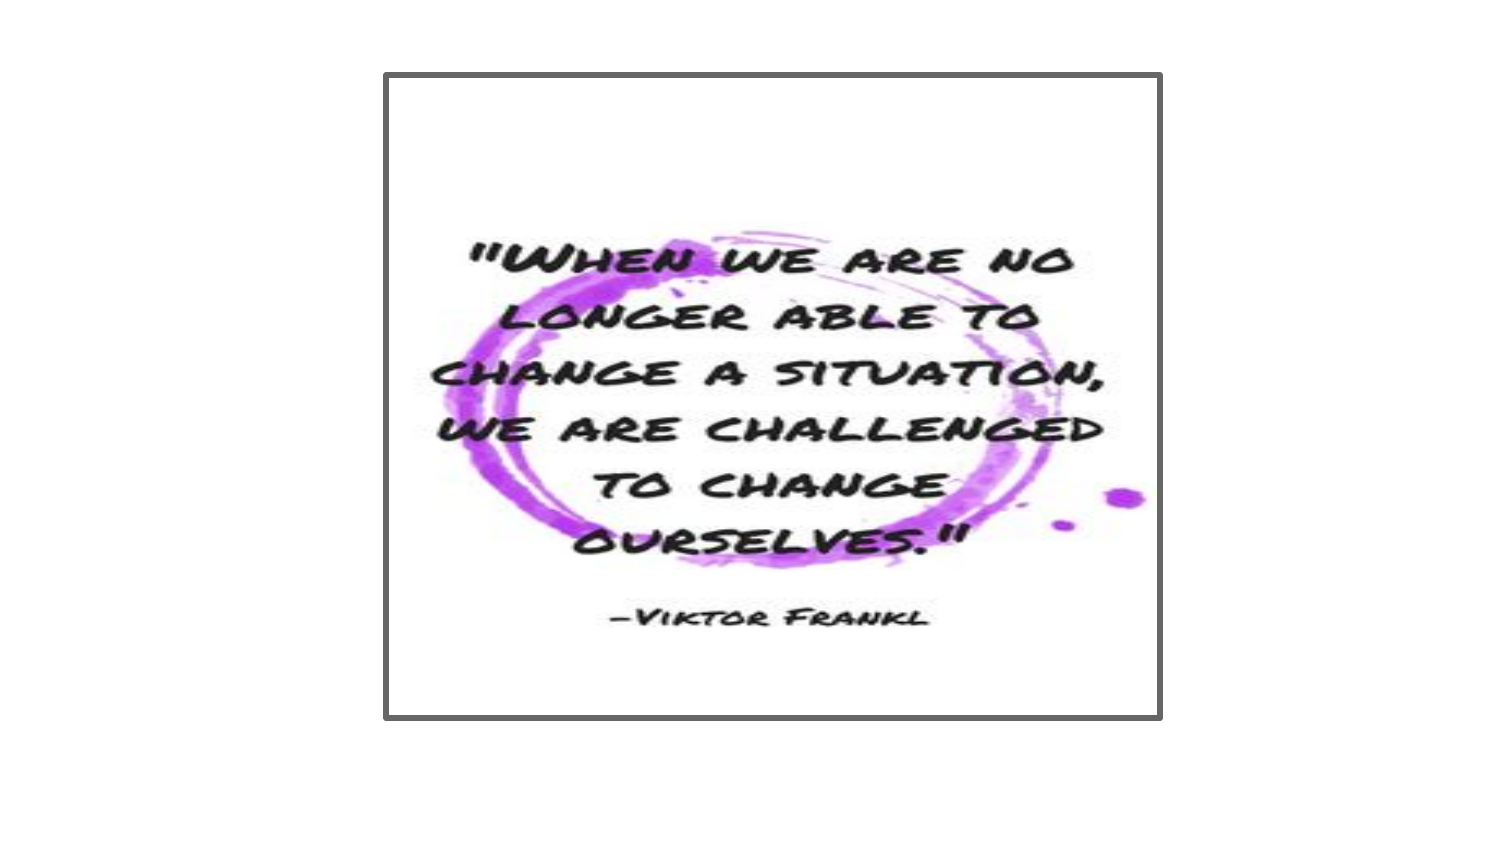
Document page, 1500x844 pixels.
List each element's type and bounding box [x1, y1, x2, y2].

picture [389, 77, 1157, 716]
